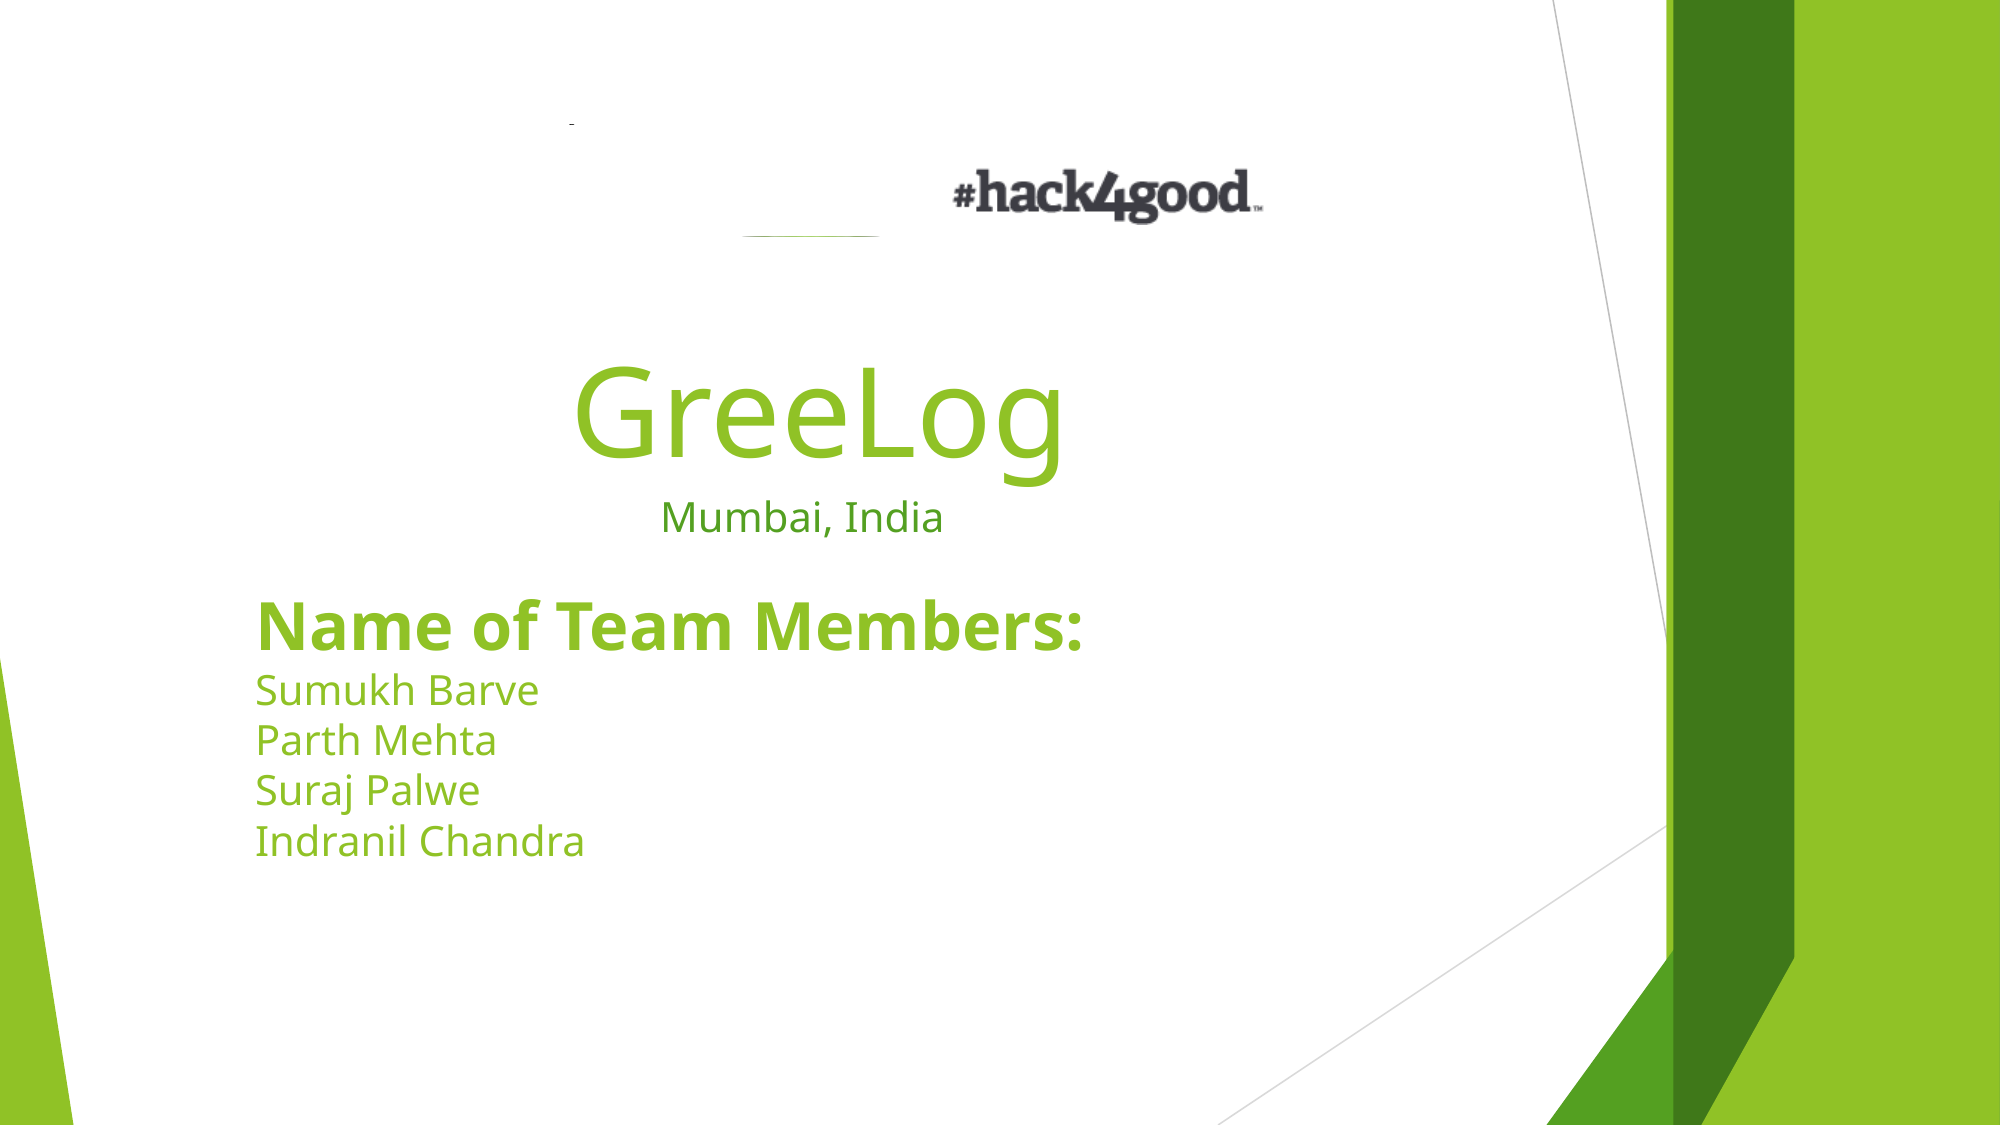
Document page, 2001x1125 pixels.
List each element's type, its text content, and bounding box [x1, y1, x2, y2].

text_box GreeLog [242, 312, 1517, 490]
text_box Mumbai, India [602, 483, 1094, 549]
text_box Name of Team Members: Sumukh Barve Parth Mehta Suraj Palwe Indranil Chandra [240, 576, 1515, 975]
picture [941, 161, 1277, 225]
